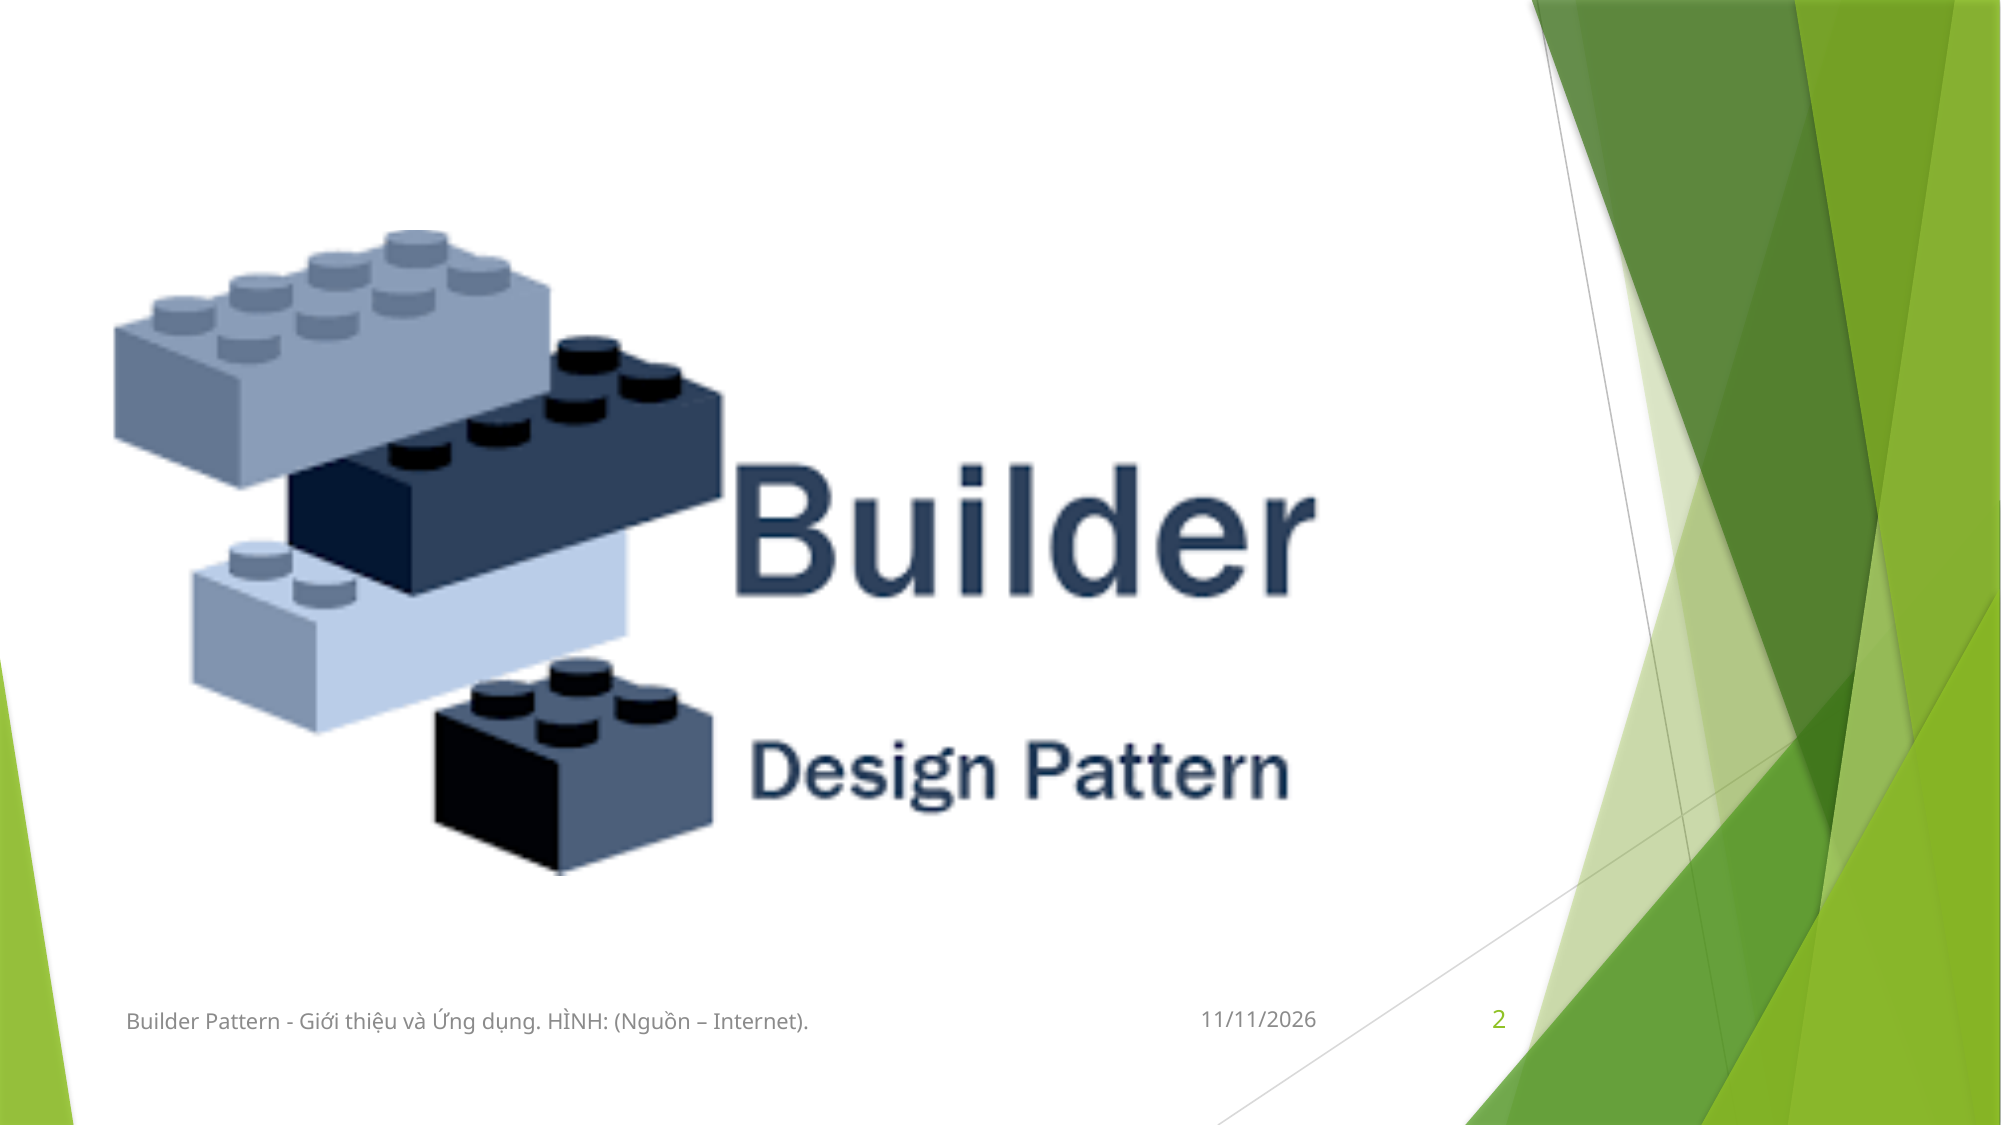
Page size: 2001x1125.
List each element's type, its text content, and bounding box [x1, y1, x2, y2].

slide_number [1181, 991, 1332, 1051]
slide_number 2 [1409, 991, 1522, 1051]
footer Builder Pattern - Giới thiệu và Ứng dụng. HÌNH: (Nguồn – Internet). [111, 991, 1145, 1051]
picture [104, 229, 1333, 876]
